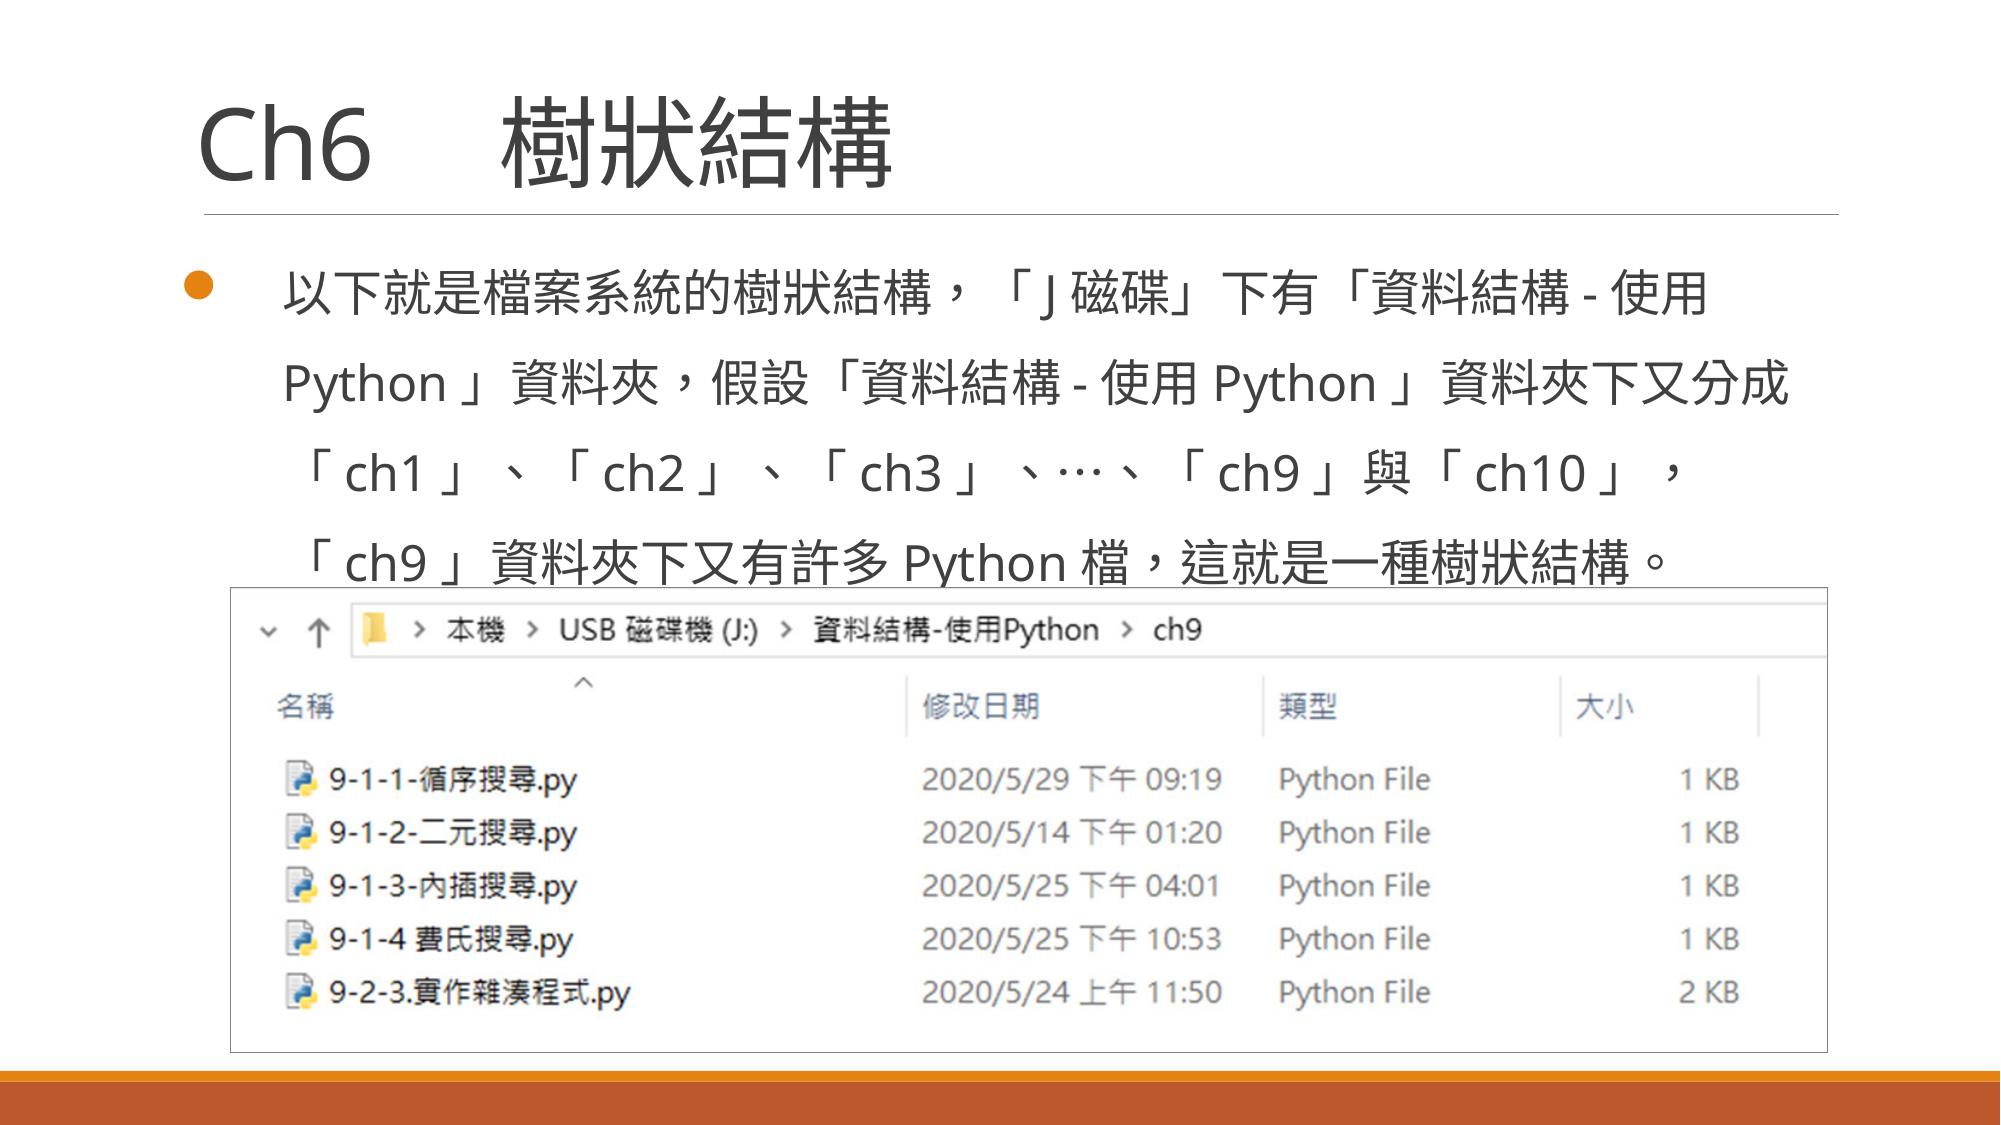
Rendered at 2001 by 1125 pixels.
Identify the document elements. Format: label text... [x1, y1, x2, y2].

picture [230, 586, 1828, 1054]
title Ch6 樹狀結構 [180, 47, 1830, 209]
list 以下就是檔案系統的樹狀結構，「J磁碟」下有「資料結構-使用Python」資料夾，假設「資料結構-使用Python」資料夾下又分成「ch1」、「ch2」、「ch3」、⋯、「ch9」與「ch10」，「ch9」資料夾下又有許多Python檔，這就是一種樹狀結構。 [180, 224, 1830, 1033]
